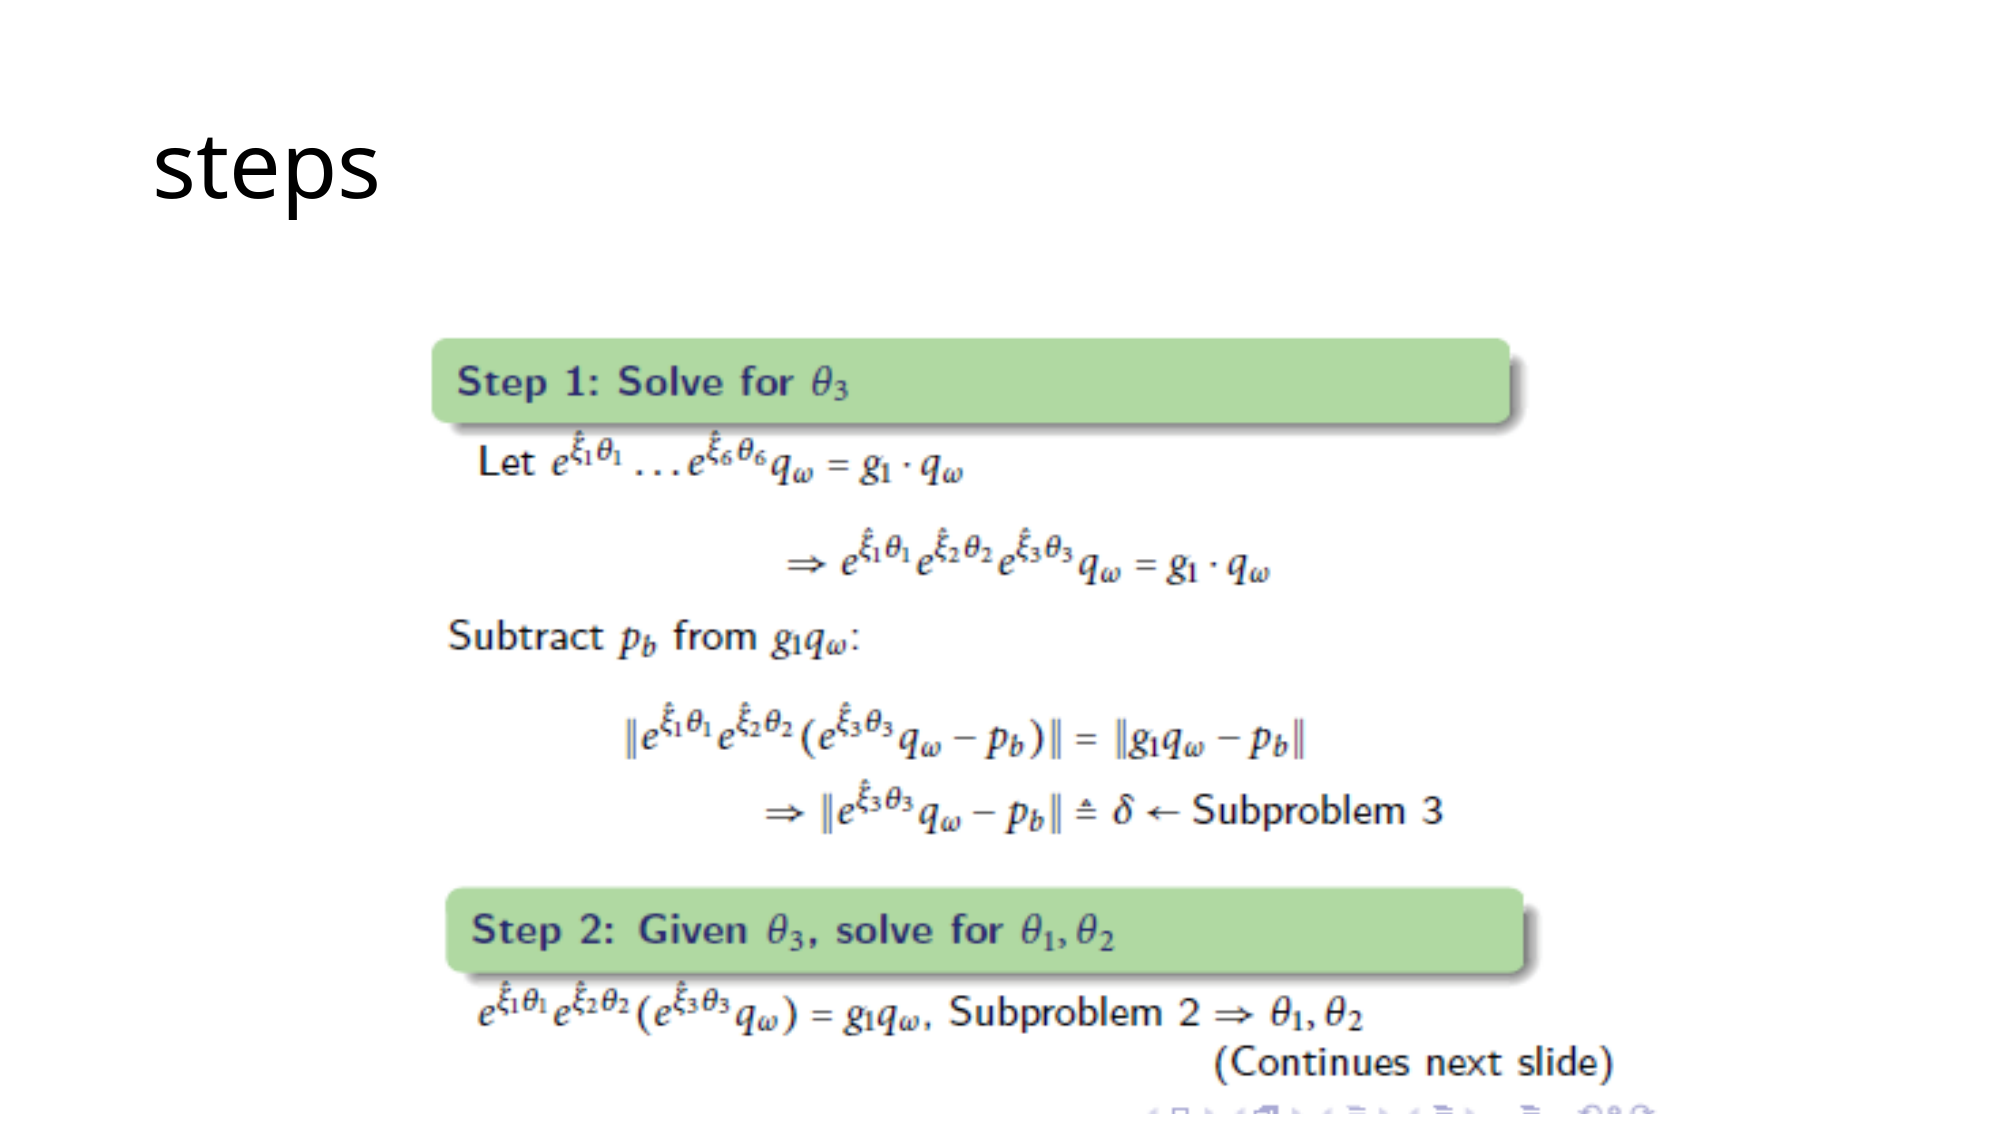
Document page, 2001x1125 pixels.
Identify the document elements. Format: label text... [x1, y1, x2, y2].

title steps [137, 59, 1863, 278]
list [419, 324, 1661, 1114]
